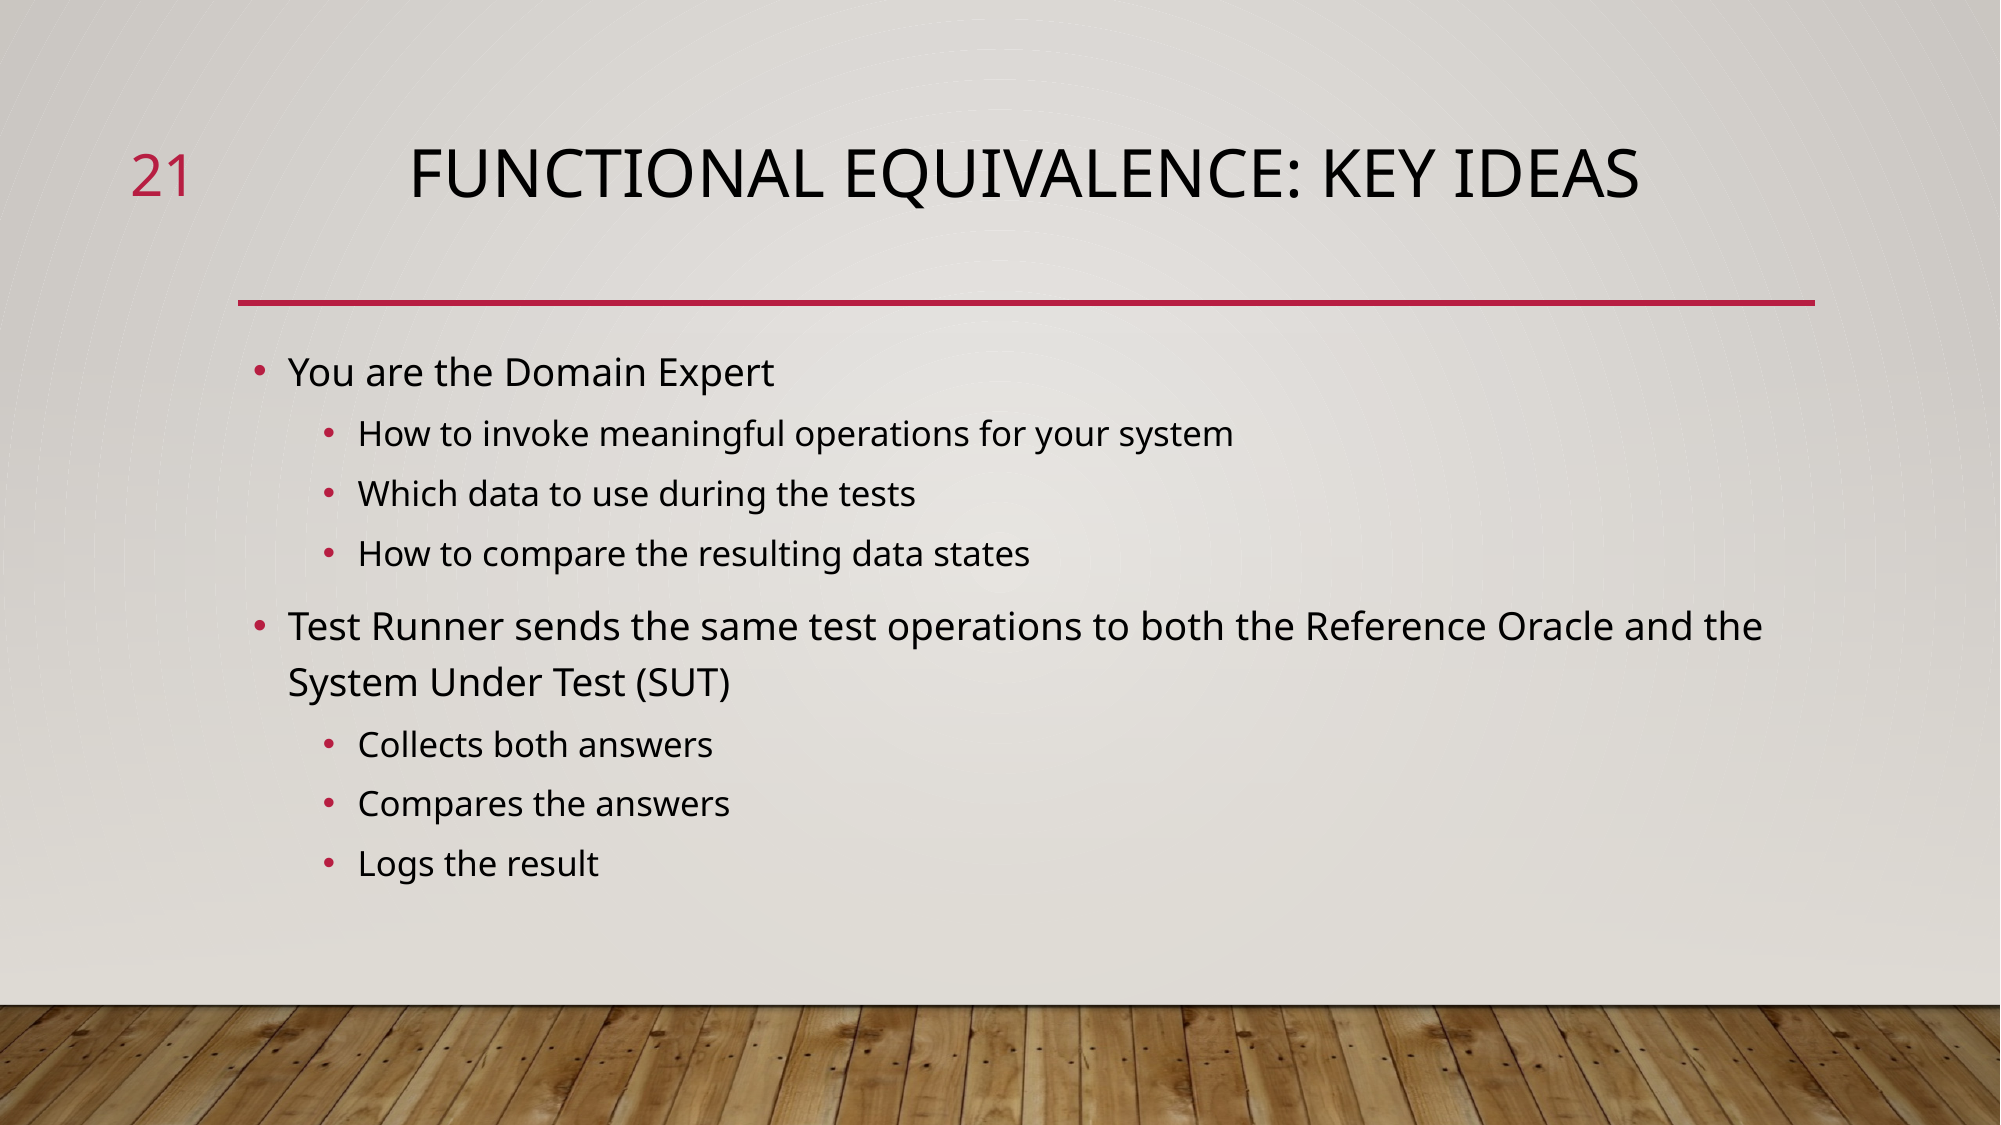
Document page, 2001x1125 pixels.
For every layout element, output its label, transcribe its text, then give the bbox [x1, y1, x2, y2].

title Functional Equivalence: Key Ideas [238, 131, 1814, 305]
picture [0, 1005, 2000, 1125]
slide_number 21 [78, 131, 212, 214]
list You are the Domain Expert How to invoke meaningful operations for your system Which data to use during the tests How to compare the resulting data states Test Runner sends the same test operations to both the Reference Oracle and the System Under Test (SUT) Collects both answers Compares the answers Logs the result [238, 330, 1814, 897]
